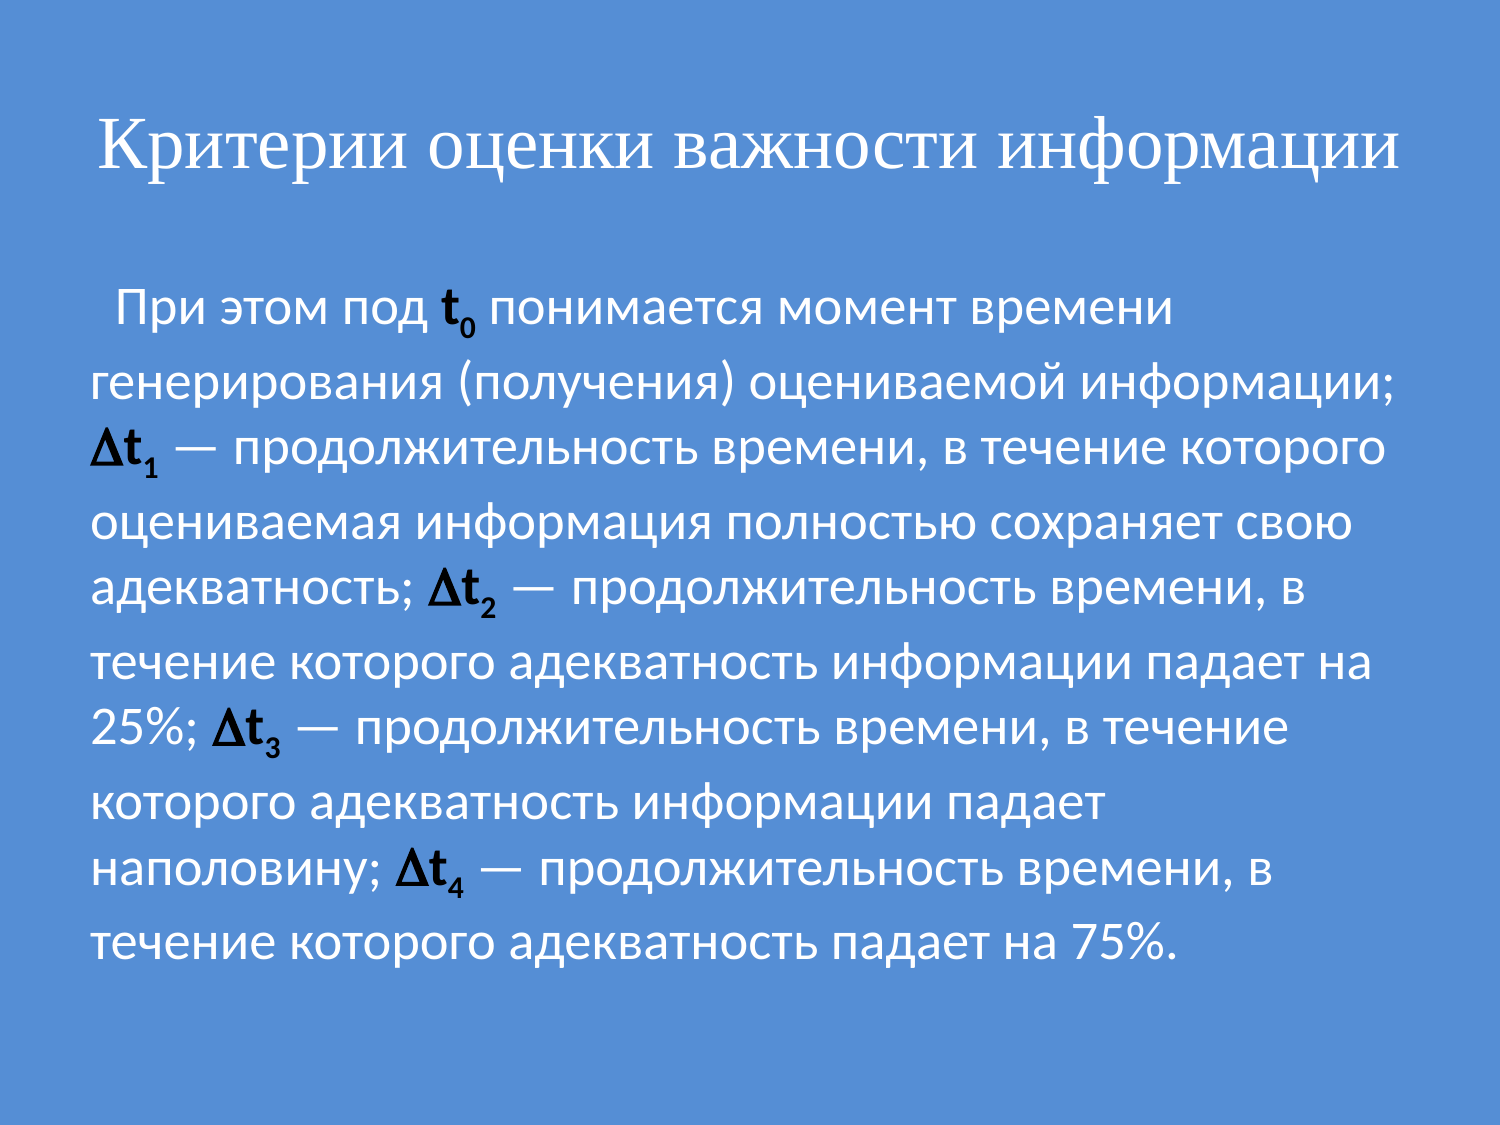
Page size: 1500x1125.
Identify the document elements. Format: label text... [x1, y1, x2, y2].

title Критерии оценки важности информации [75, 45, 1425, 233]
list При этом под t0 понимается момент времени генерирования (получения) оцениваемой информации; t1 — продолжительность времени, в течение которого оцениваемая информация полностью сохраняет свою адекватность; t2 — продолжительность времени, в течение которого адекватность информации падает на 25%; t3 — продолжительность времени, в течение которого адекватность информации падает наполовину; t4 — продолжительность времени, в течение которого адекватность падает на 75%. [75, 262, 1425, 1005]
